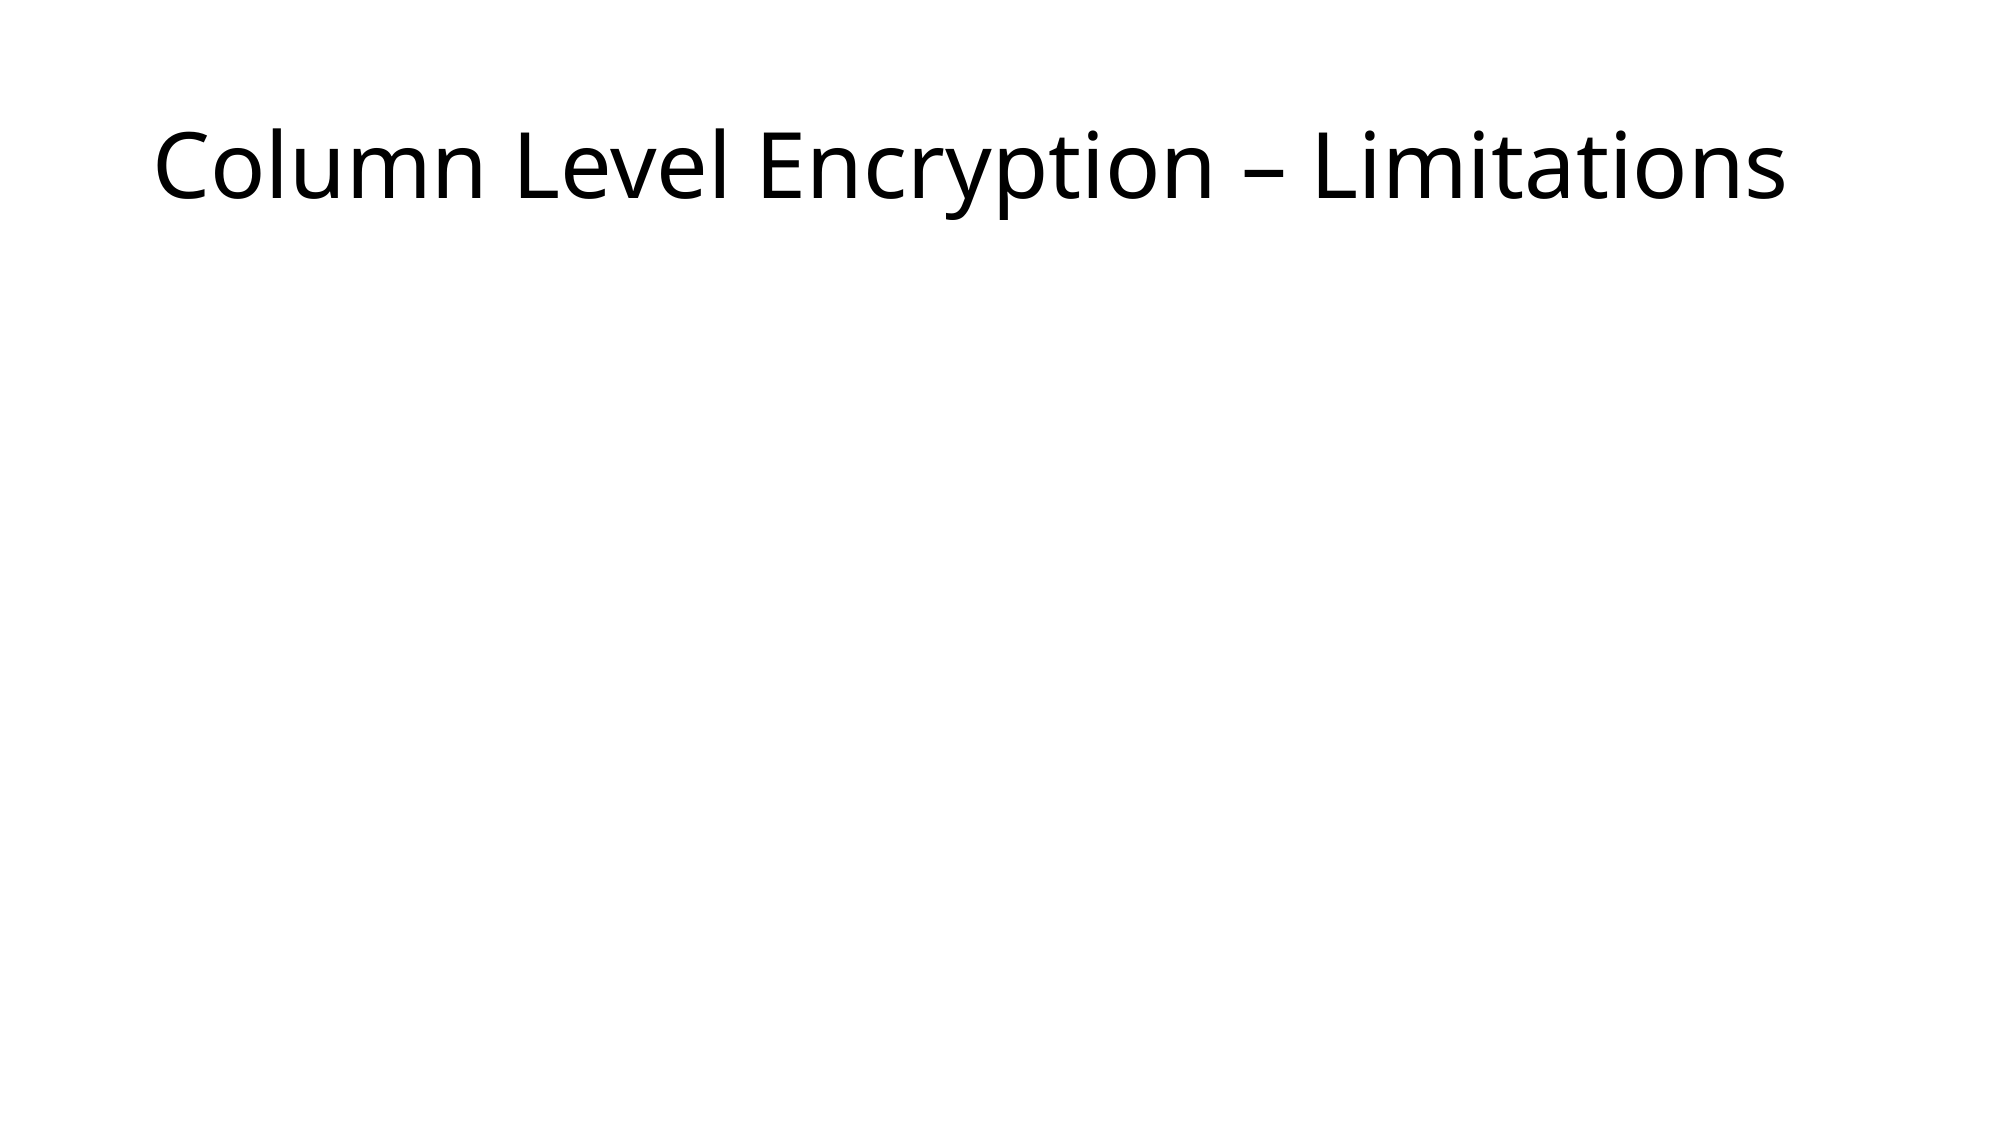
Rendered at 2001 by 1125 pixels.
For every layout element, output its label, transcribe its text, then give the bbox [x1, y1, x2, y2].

title Column Level Encryption – Limitations [137, 59, 1863, 278]
